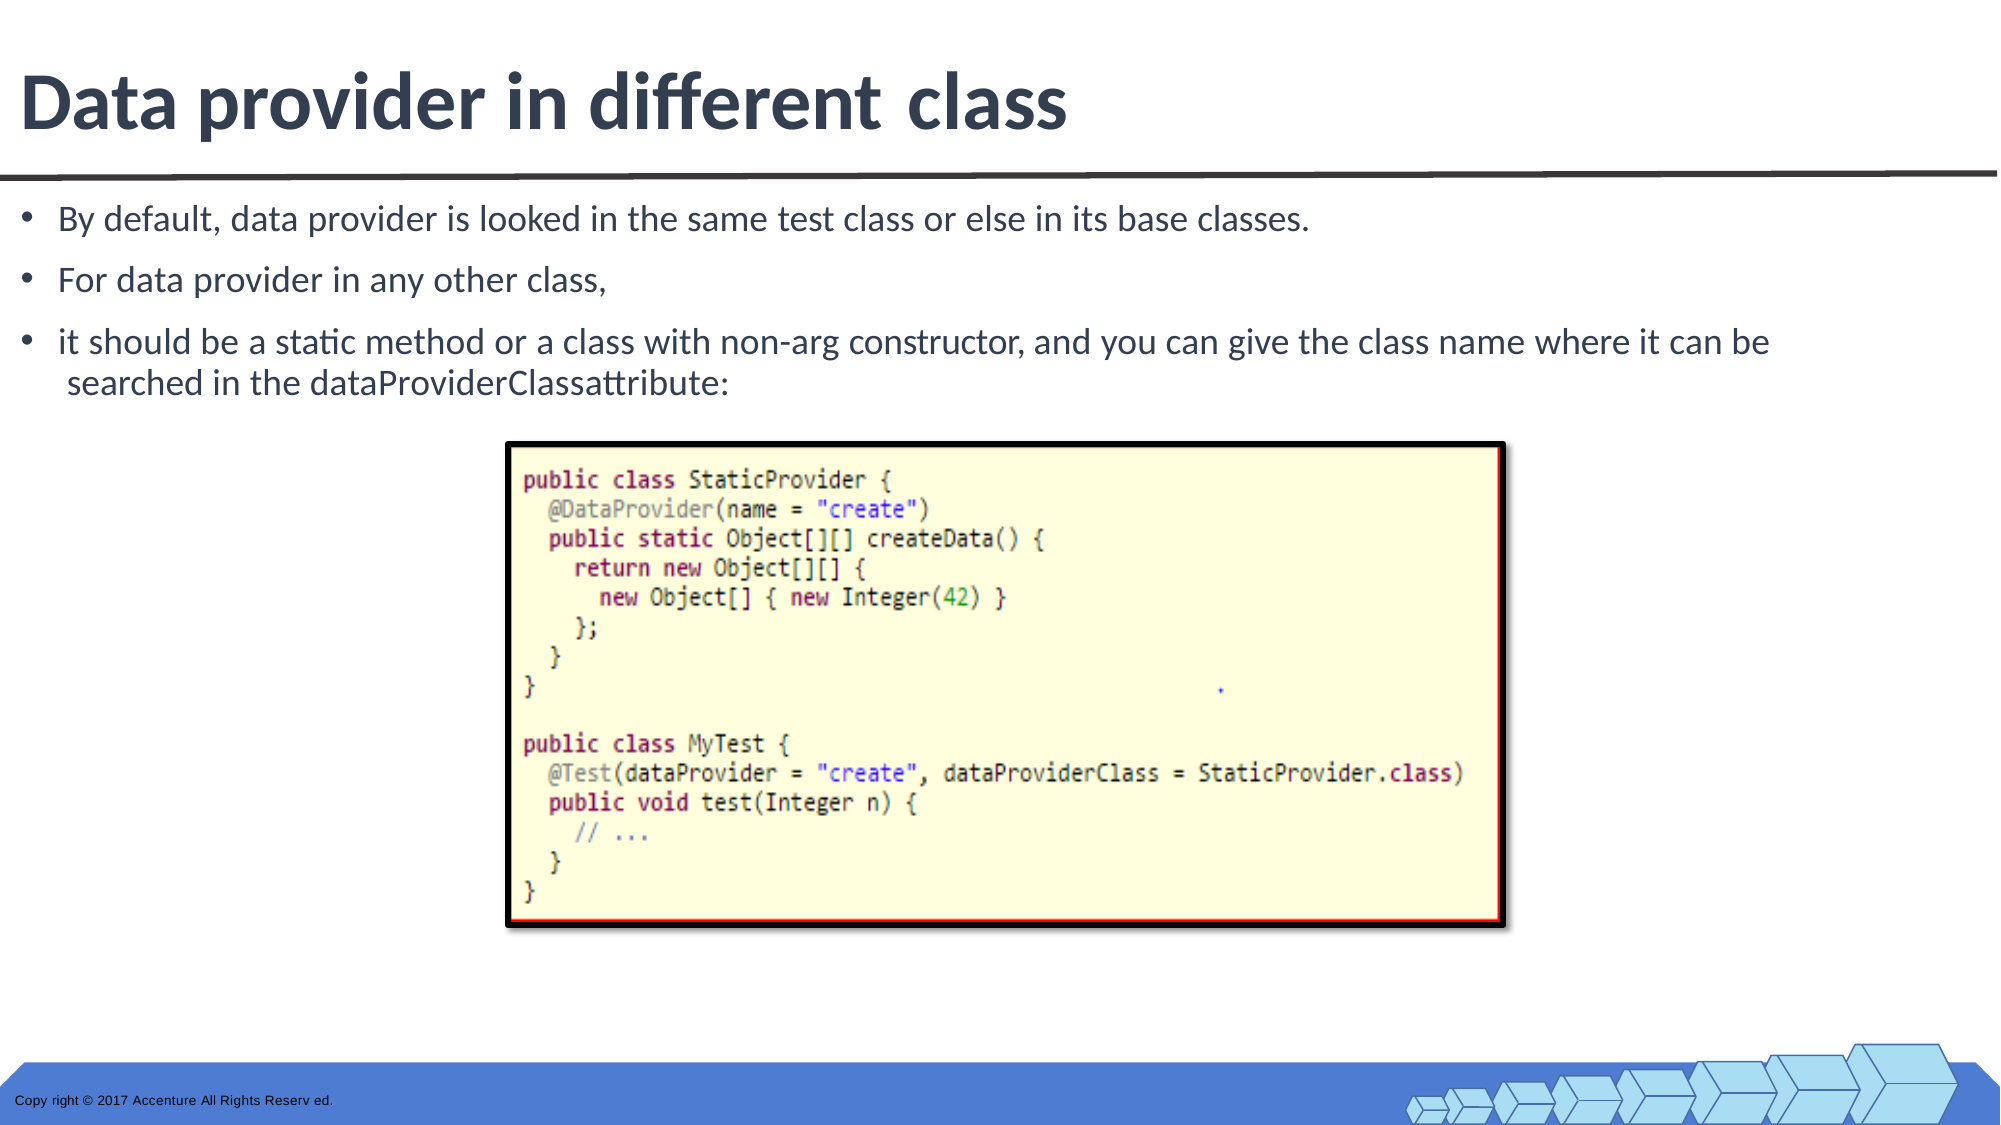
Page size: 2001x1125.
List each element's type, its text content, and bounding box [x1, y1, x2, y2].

footer Copy right © 2017 Accenture All Rights Reserv ed. [12, 1090, 338, 1125]
text_box [498, 434, 1522, 943]
title Data provider in different class [18, 44, 1083, 176]
text_box By default, data provider is looked in the same test class or else in its base classes. For data provider in any other class, it should be a static method or a class with non-arg constructor, and you can give the class name where it can be searched in the dataProviderClassattribute: [18, 176, 1779, 403]
text_box [507, 443, 1504, 925]
